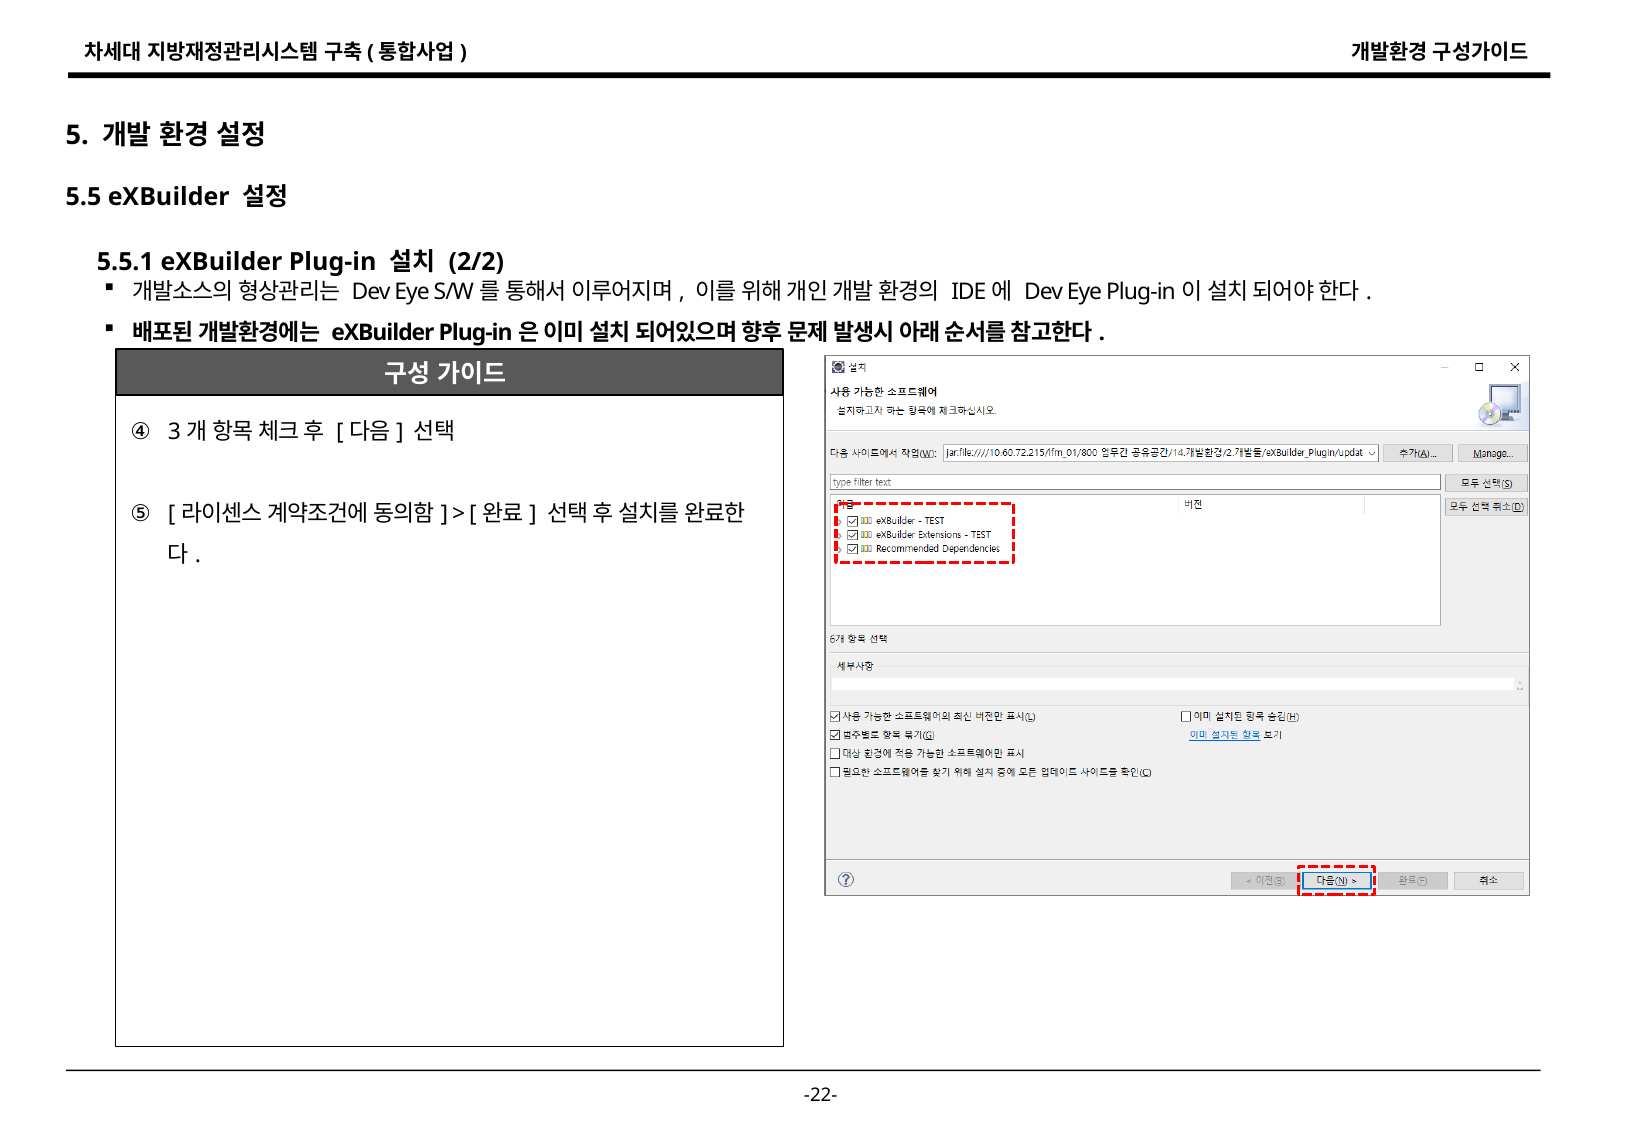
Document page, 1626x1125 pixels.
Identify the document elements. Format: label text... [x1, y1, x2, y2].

picture [823, 355, 1530, 896]
text_box 구성 가이드 [115, 353, 784, 396]
text_box 개발소스의 형상관리는 Dev Eye S/W를 통해서 이루어지며, 이를 위해 개인 개발 환경의 IDE에 Dev Eye Plug-in이 설치 되어야 한다. 배포된 개발환경에는 eXBuilder Plug-in은 이미 설치 되어있으며 향후 문제 발생시 아래 순서를 참고한다. [89, 255, 1536, 353]
text_box 5. 개발 환경 설정 5.5 eXBuilder 설정 [50, 78, 1544, 226]
text_box 5.5.1 eXBuilder Plug-in 설치 (2/2) [82, 208, 1530, 279]
text_box 3개 항목 체크 후 [다음] 선택 [라이센스 계약조건에 동의함] > [완료] 선택 후 설치를 완료한다. [115, 396, 784, 1047]
